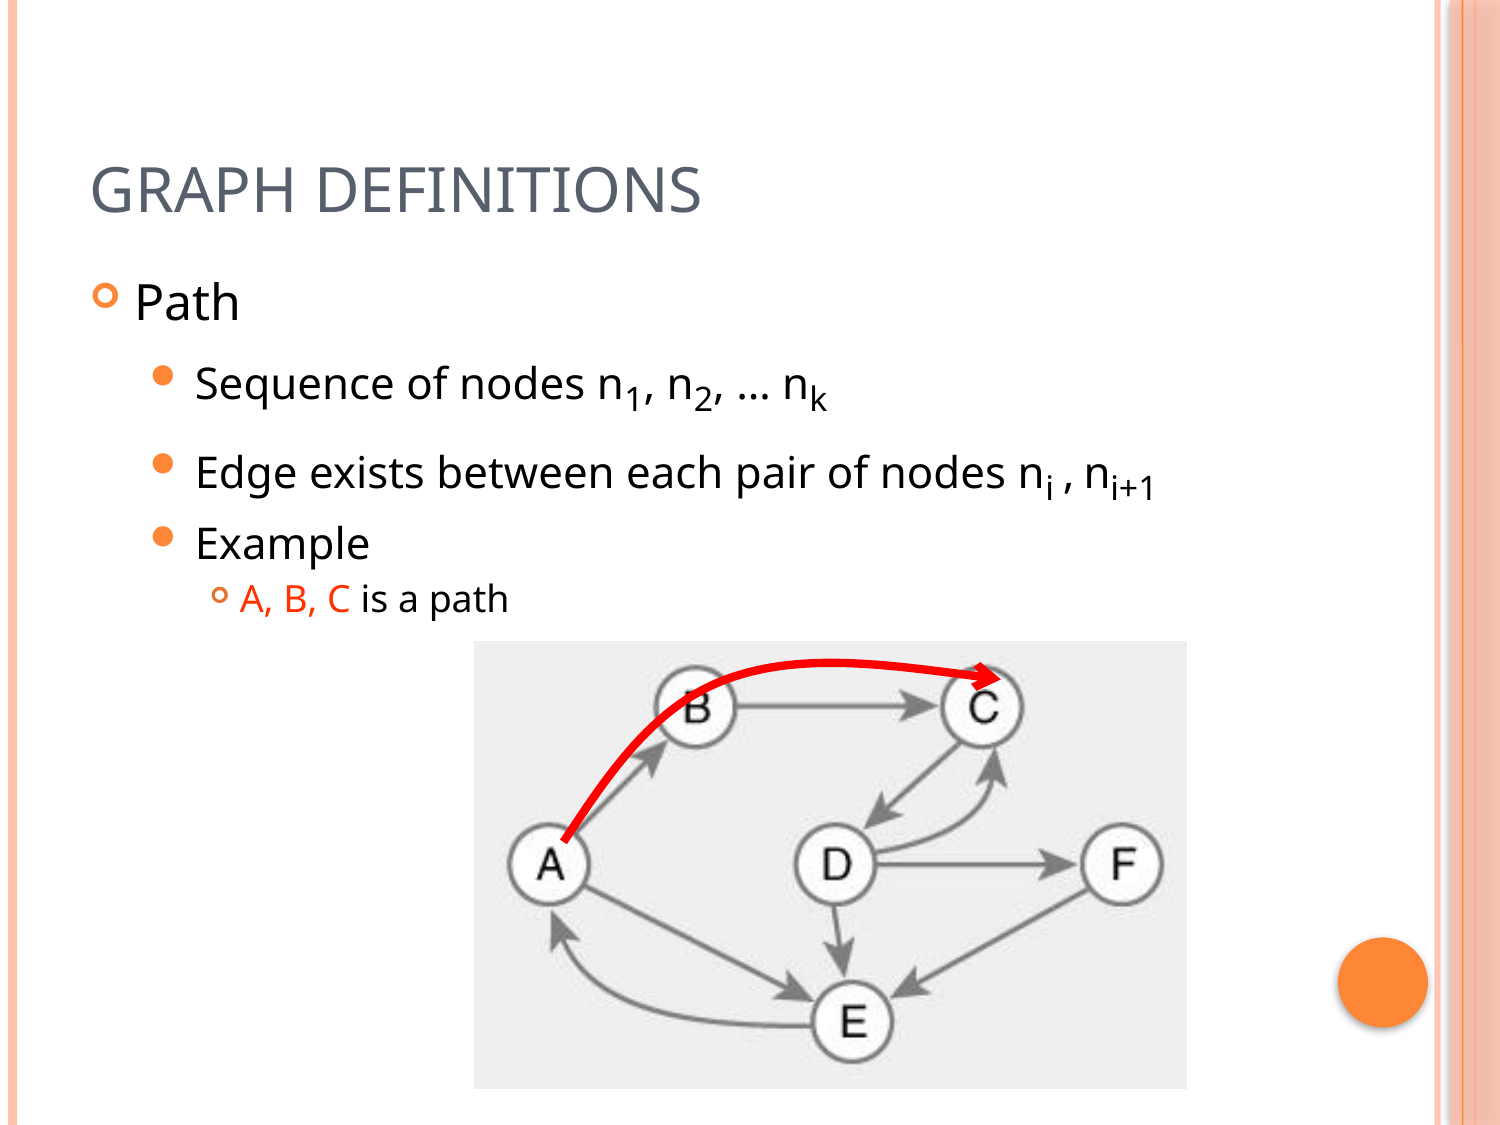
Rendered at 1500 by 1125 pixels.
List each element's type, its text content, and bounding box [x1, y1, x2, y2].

list Path Sequence of nodes n1, n2, … nk Edge exists between each pair of nodes ni , ni+1 Example A, B, C is a path [75, 262, 1300, 1062]
title Graph Definitions [75, 45, 1338, 233]
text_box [473, 641, 1188, 1090]
